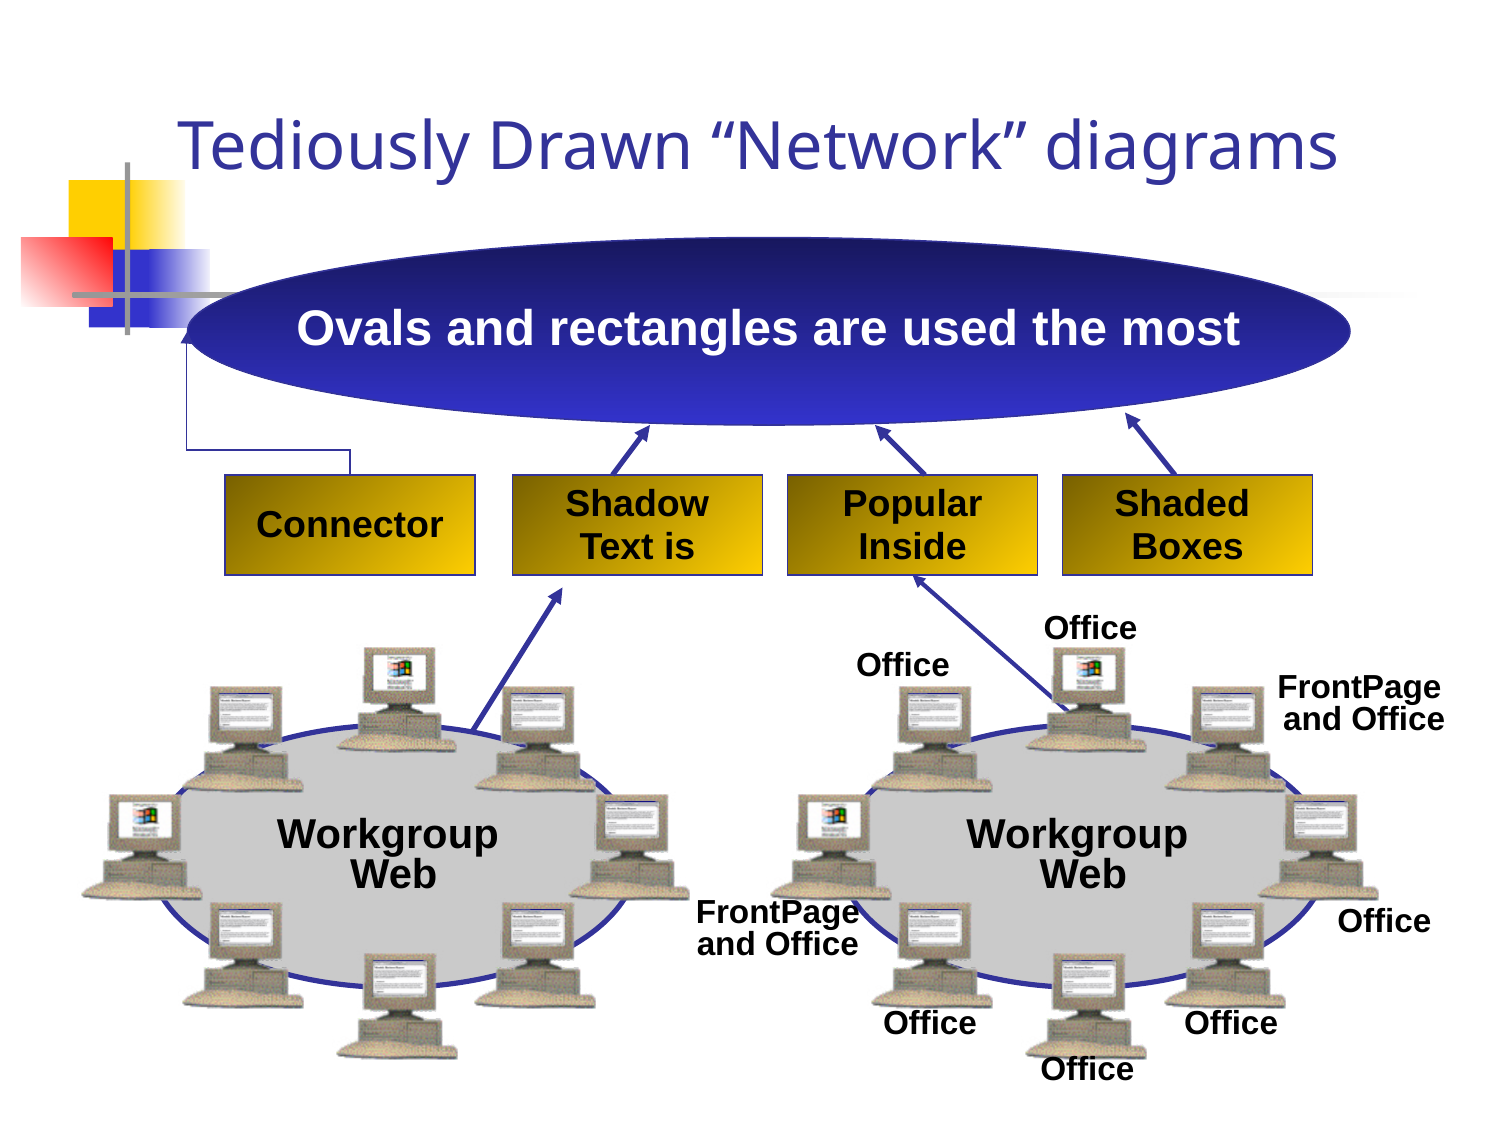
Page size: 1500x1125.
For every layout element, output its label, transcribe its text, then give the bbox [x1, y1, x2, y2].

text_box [912, 585, 1084, 641]
text_box Office [1025, 1074, 1150, 1095]
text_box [196, 321, 341, 485]
text_box Ovals and rectangles are used the most [187, 237, 1351, 410]
text_box Office [1384, 899, 1456, 947]
text_box FrontPage and Office [694, 890, 761, 970]
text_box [76, 642, 690, 1066]
text_box FrontPage and Office [1384, 665, 1461, 745]
text_box Office [1088, 606, 1153, 641]
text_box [766, 642, 1380, 1066]
title Tediously Drawn “Network” diagrams [162, 62, 1442, 251]
text_box [528, 587, 563, 641]
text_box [224, 412, 1313, 576]
